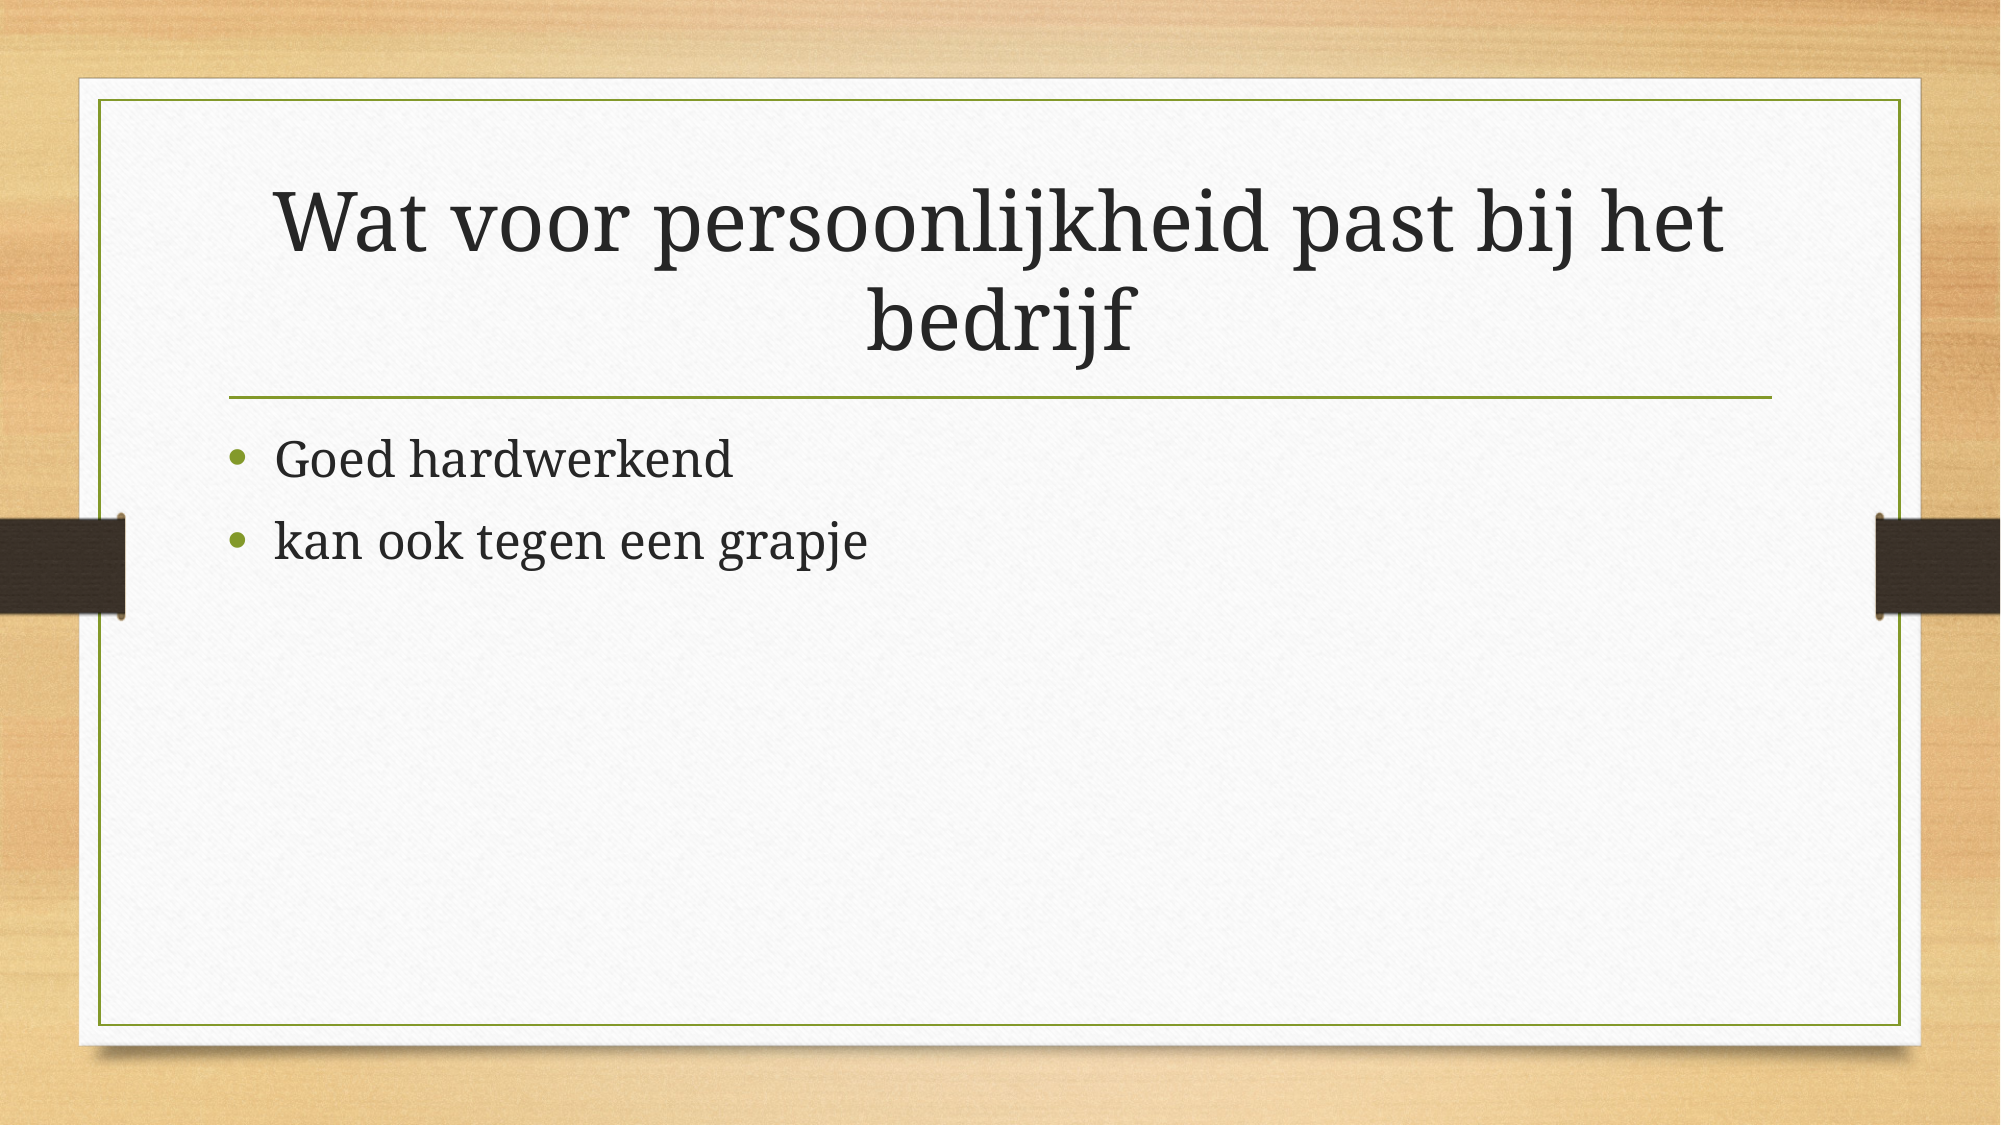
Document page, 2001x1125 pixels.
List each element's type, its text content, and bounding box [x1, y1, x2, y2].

list Goed hardwerkend kan ook tegen een grapje [212, 419, 1788, 964]
picture [0, 0, 2001, 1125]
title Wat voor persoonlijkheid past bij het bedrijf [212, 161, 1788, 375]
